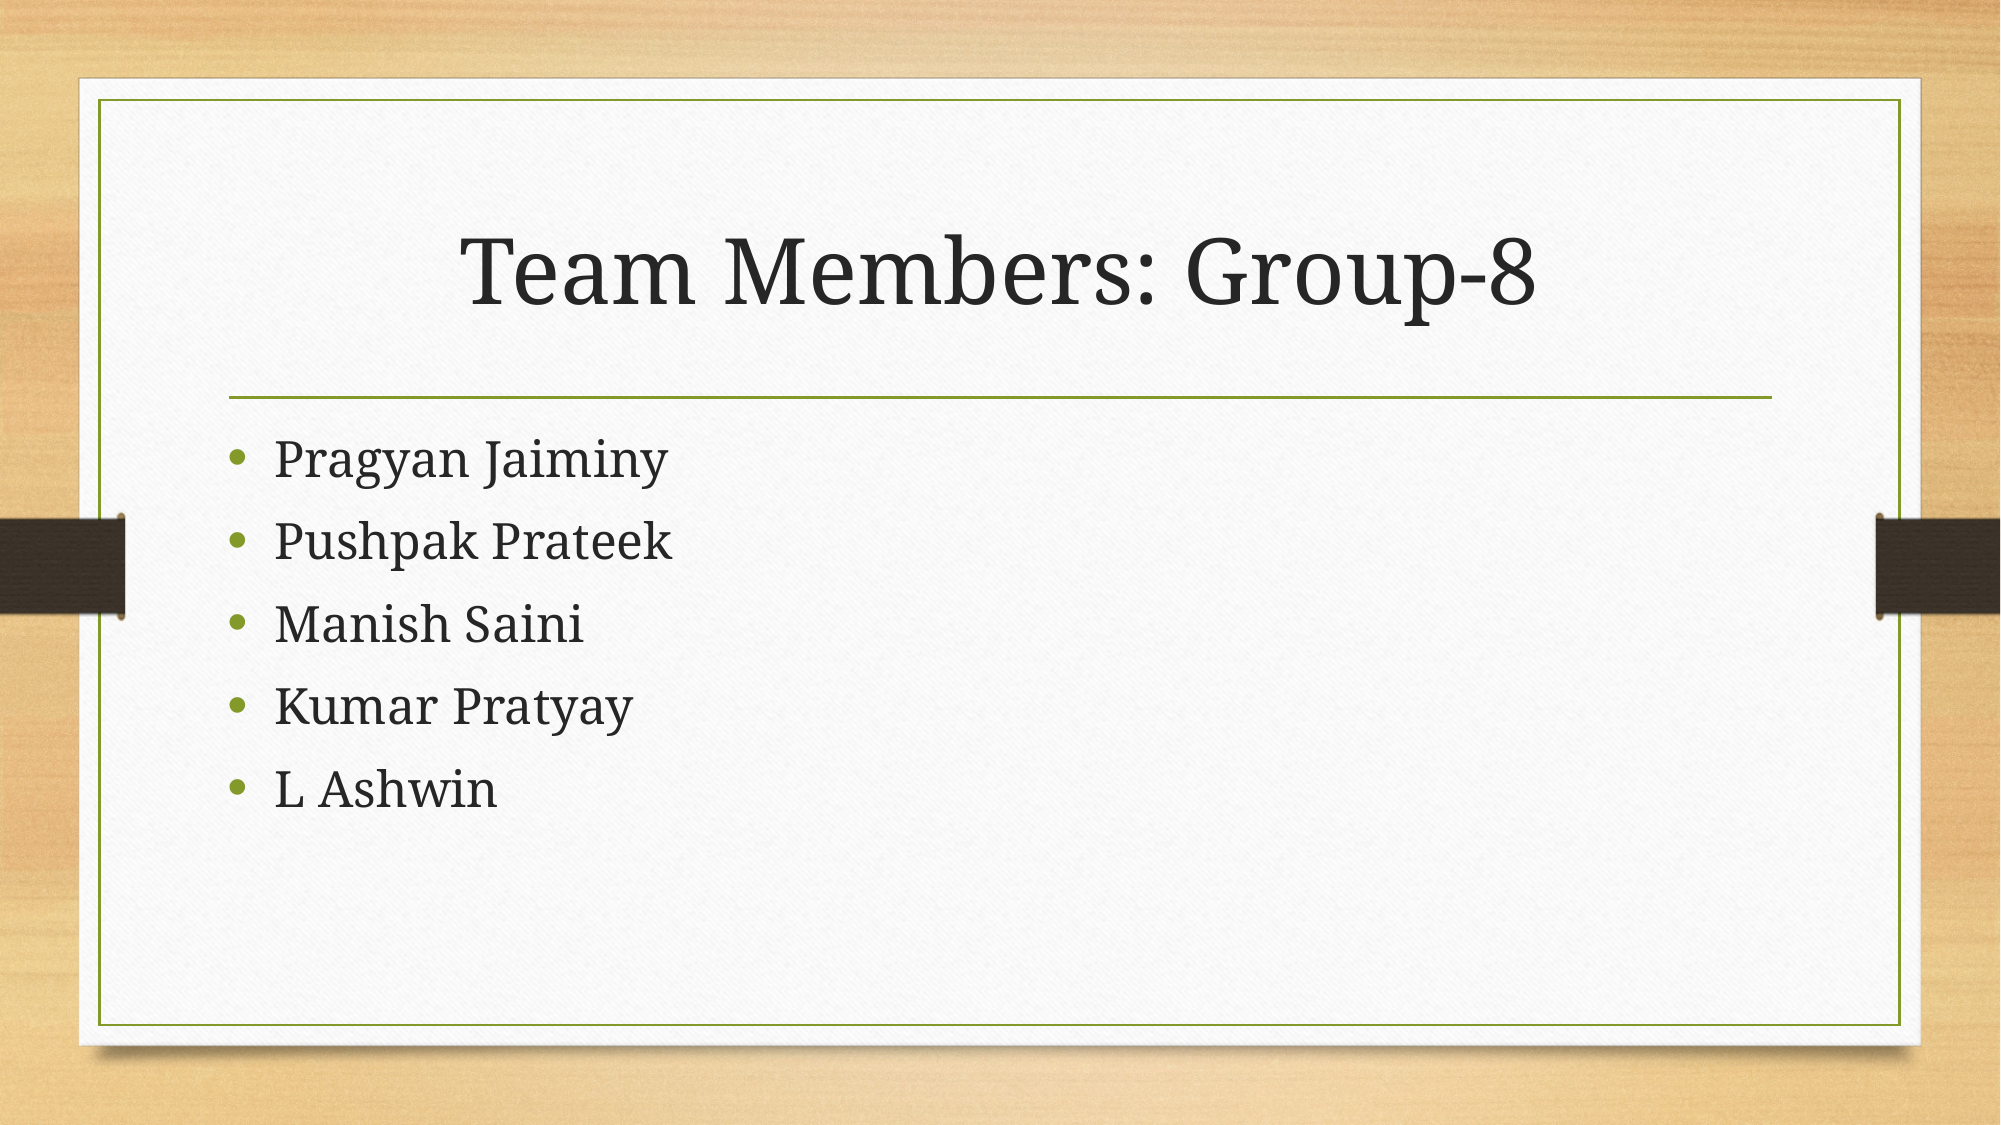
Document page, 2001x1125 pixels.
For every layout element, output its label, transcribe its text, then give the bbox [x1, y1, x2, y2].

picture [0, 0, 2001, 1125]
title Team Members: Group-8 [212, 161, 1788, 375]
list Pragyan Jaiminy Pushpak Prateek Manish Saini Kumar Pratyay L Ashwin [212, 419, 1788, 964]
